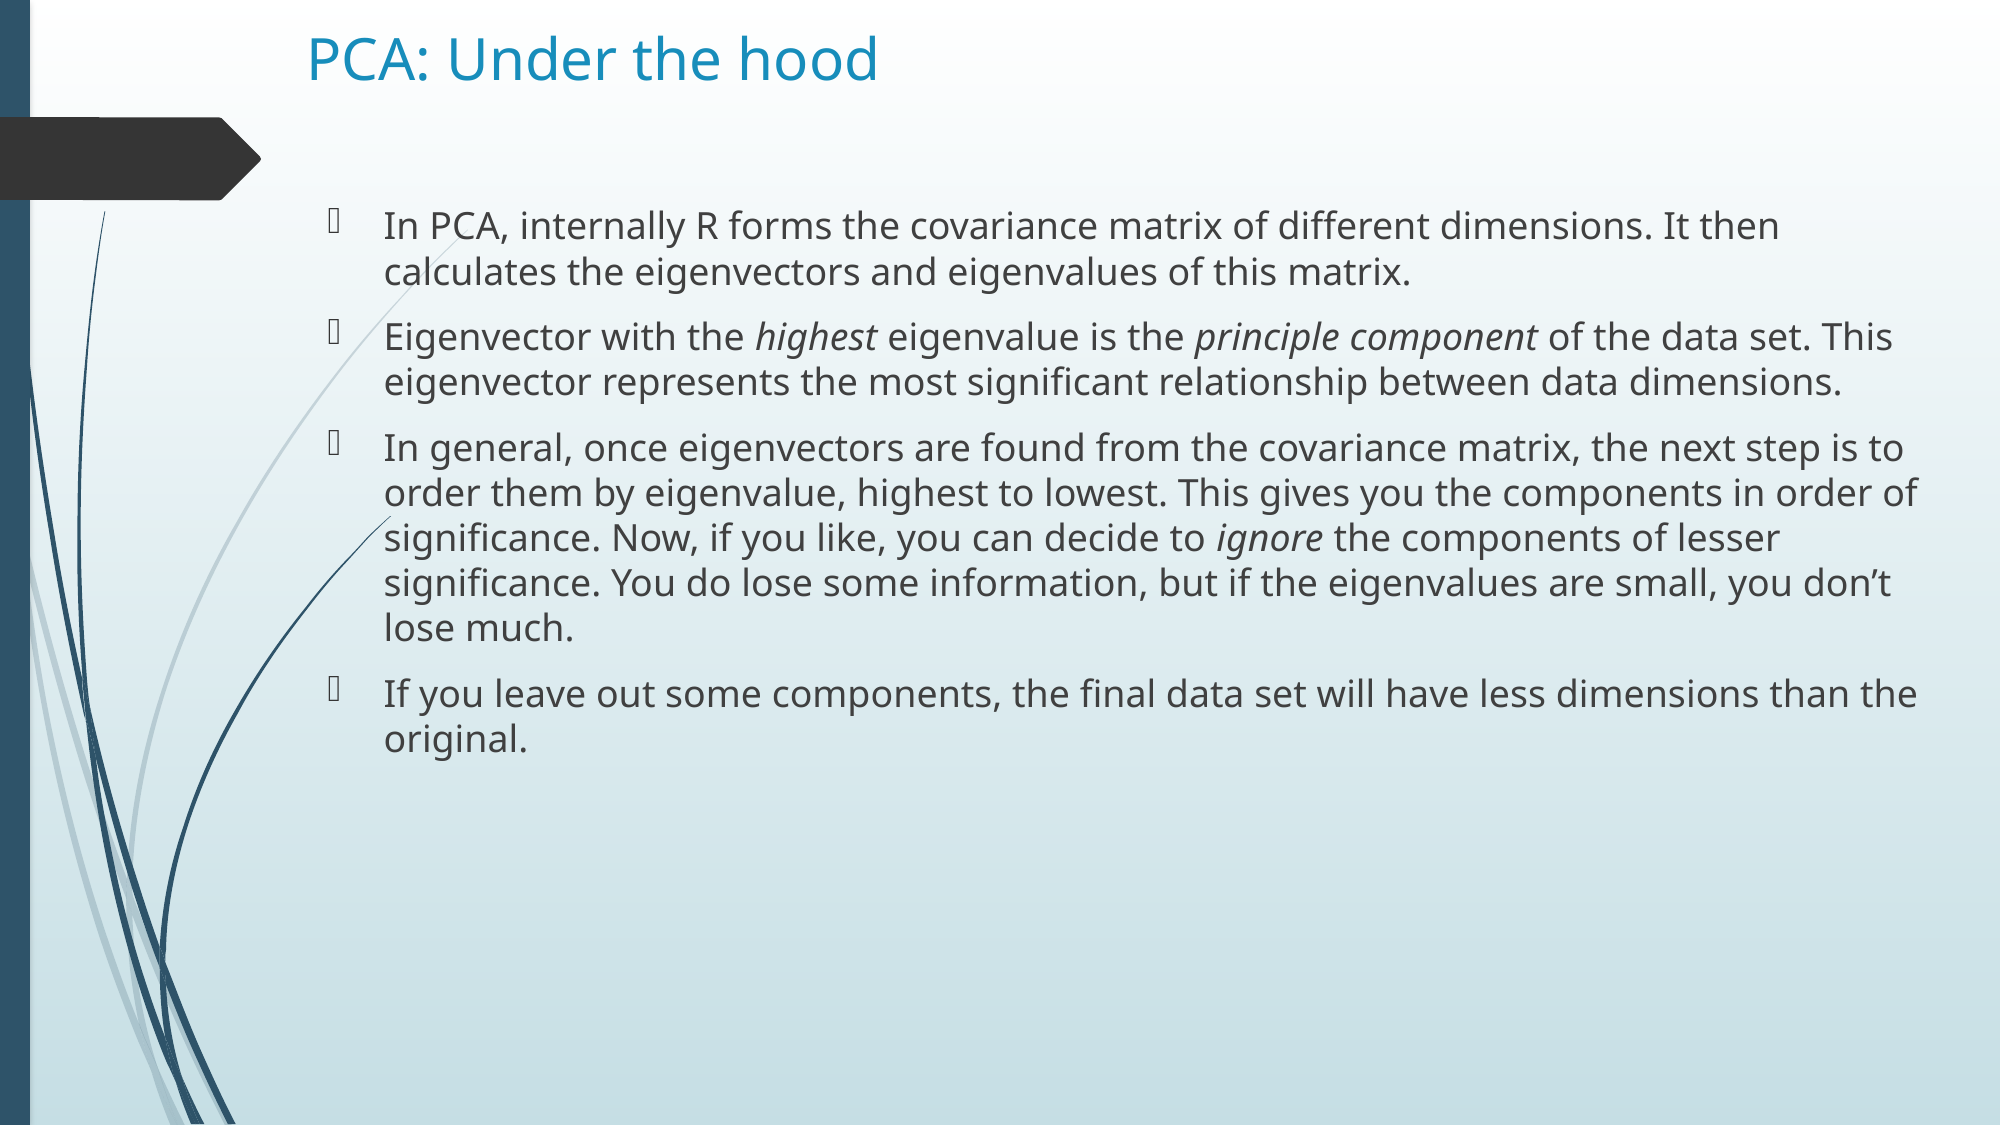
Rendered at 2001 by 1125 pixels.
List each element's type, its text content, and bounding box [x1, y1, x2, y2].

title PCA: Under the hood [291, 14, 1888, 130]
list In PCA, internally R forms the covariance matrix of different dimensions. It then calculates the eigenvectors and eigenvalues of this matrix. Eigenvector with the highest eigenvalue is the principle component of the data set. This eigenvector represents the most significant relationship between data dimensions. In general, once eigenvectors are found from the covariance matrix, the next step is to order them by eigenvalue, highest to lowest. This gives you the components in order of significance. Now, if you like, you can decide to ignore the components of lesser significance. You do lose some information, but if the eigenvalues are small, you don’t lose much. If you leave out some components, the final data set will have less dimensions than the original. [312, 129, 1944, 1105]
